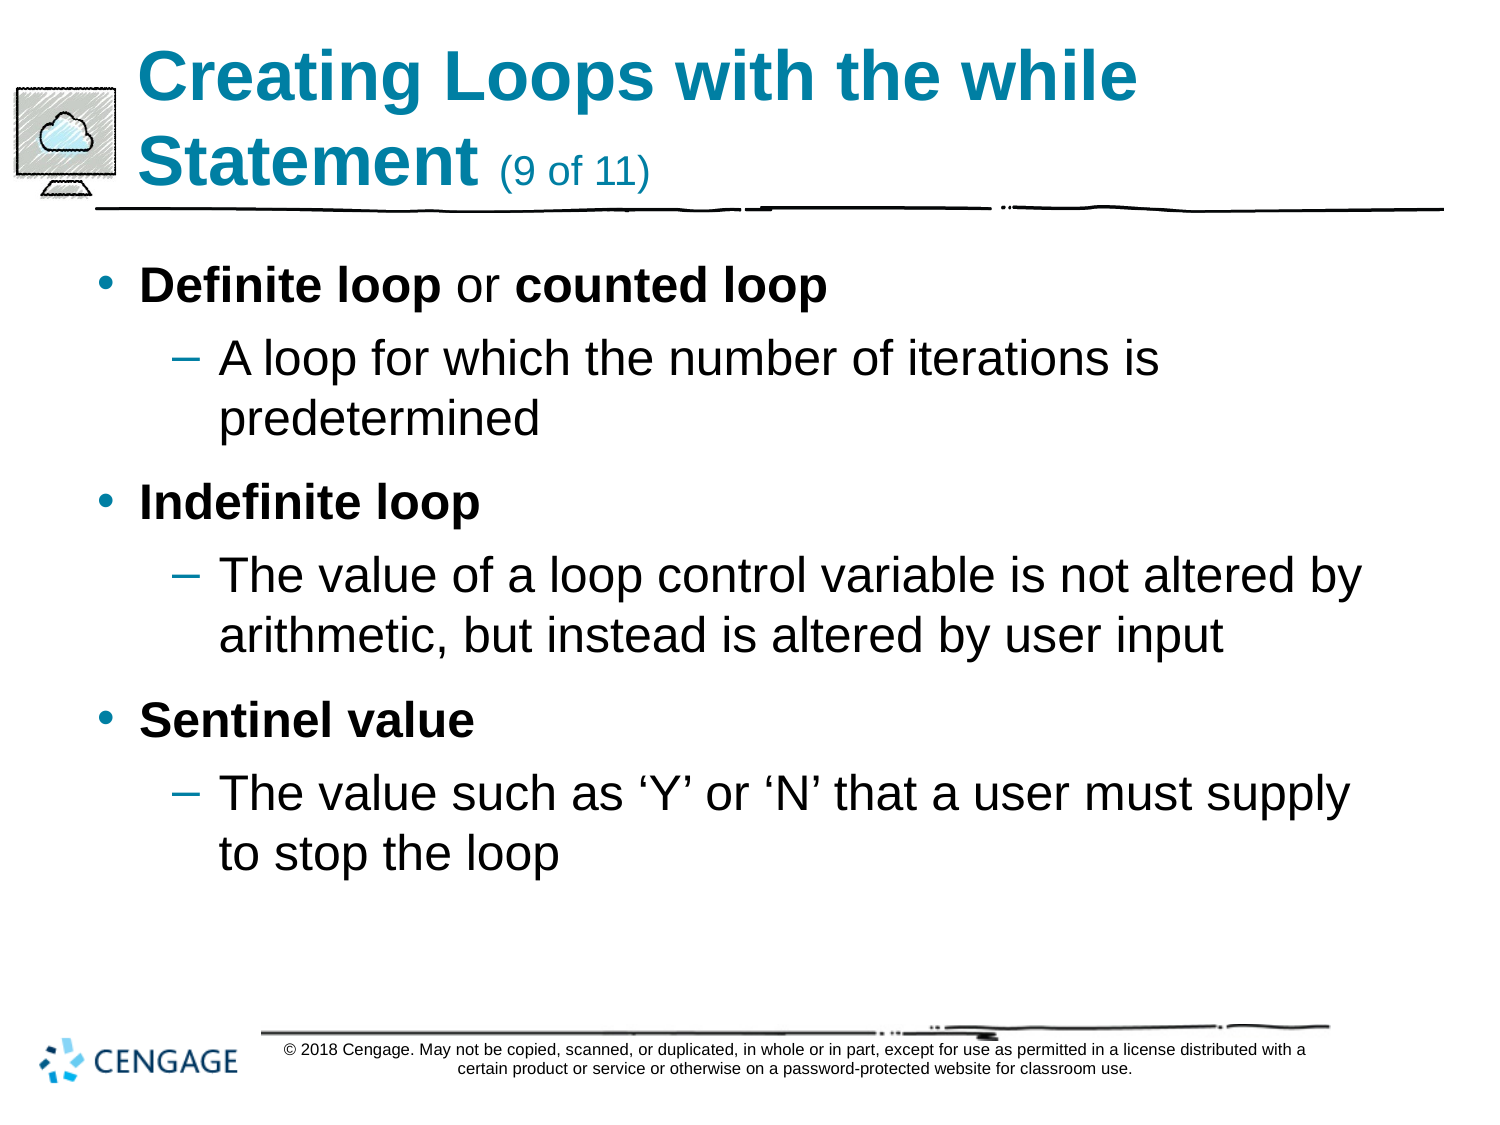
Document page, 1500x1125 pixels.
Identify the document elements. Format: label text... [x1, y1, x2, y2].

picture [261, 1024, 1331, 1040]
list Definite loop or counted loop A loop for which the number of iterations is predetermined Indefinite loop The value of a loop control variable is not altered by arithmetic, but instead is altered by user input Sentinel value The value such as ‘Y’ or ‘N’ that a user must supply to stop the loop [97, 252, 1400, 886]
list © 2018 Cengage. May not be copied, scanned, or duplicated, in whole or in part, except for use as permitted in a license distributed with a certain product or service or otherwise on a password-protected website for classroom use. [261, 1040, 1331, 1089]
picture [19, 1024, 250, 1096]
picture [95, 205, 1444, 213]
picture [13, 86, 117, 201]
title Creating Loops with the while Statement (9 of 11) [137, 28, 1430, 200]
